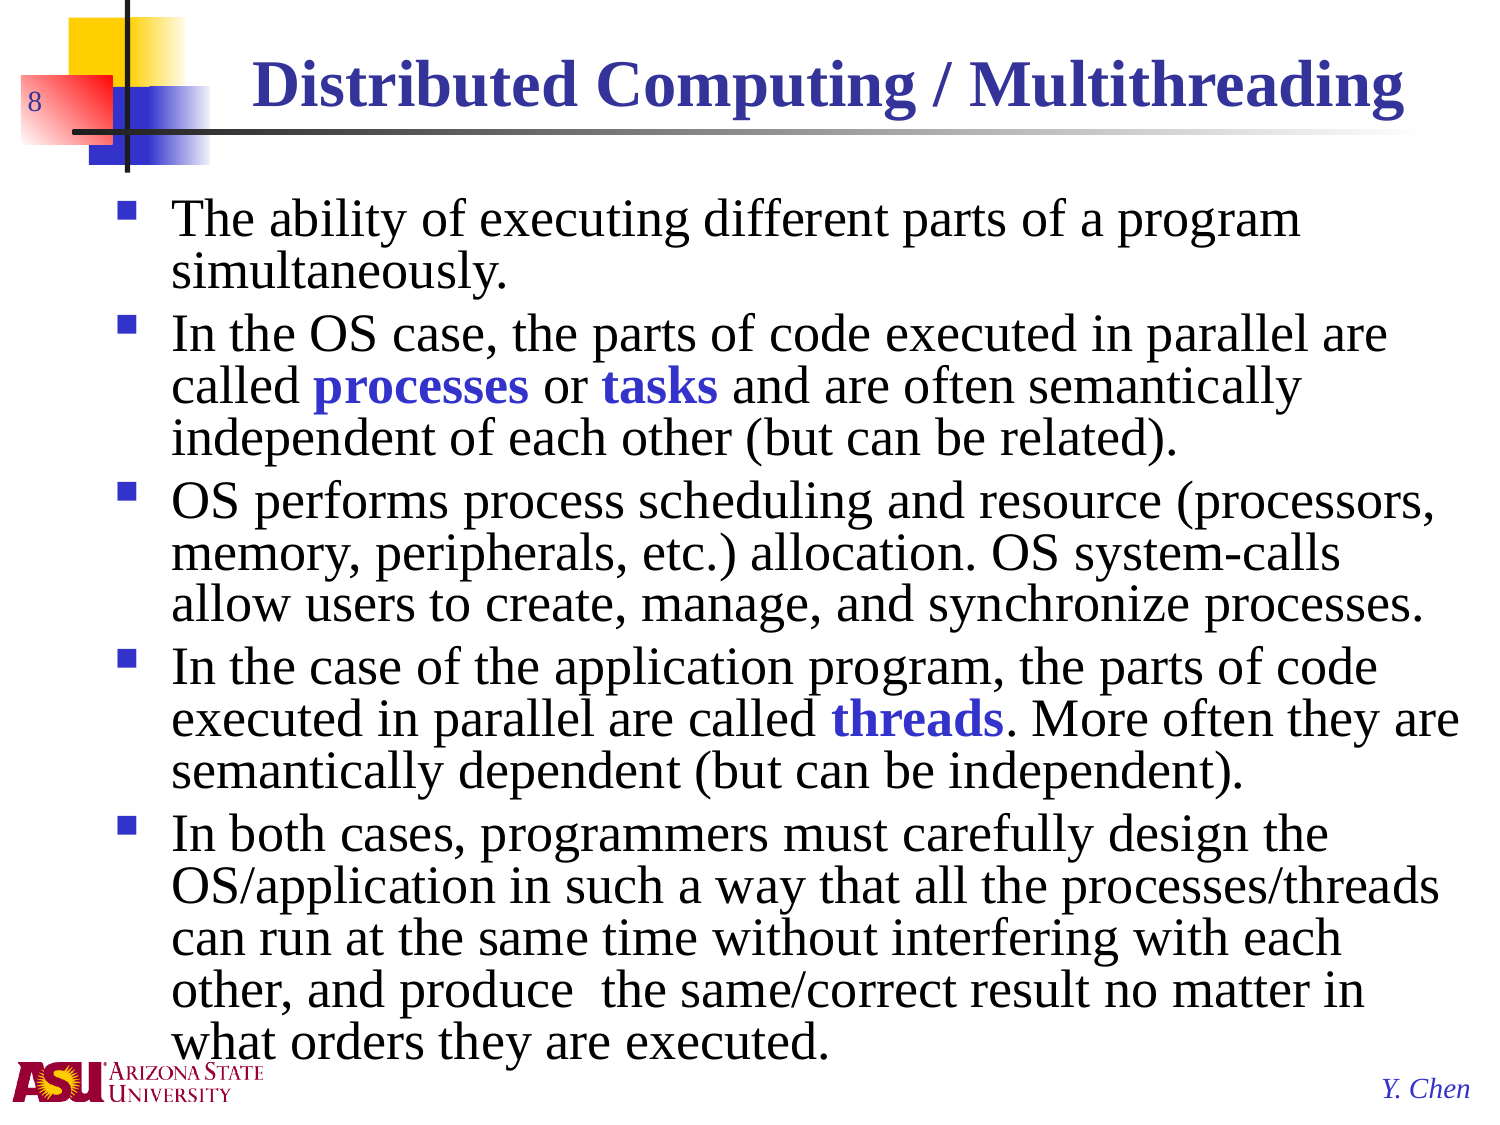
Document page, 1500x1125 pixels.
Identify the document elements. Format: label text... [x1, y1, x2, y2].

slide_number 8 [12, 49, 237, 126]
list The ability of executing different parts of a program simultaneously. In the OS case, the parts of code executed in parallel are called processes or tasks and are often semantically independent of each other (but can be related). OS performs process scheduling and resource (processors, memory, peripherals, etc.) allocation. OS system-calls allow users to create, manage, and synchronize processes. In the case of the application program, the parts of code executed in parallel are called threads. More often they are semantically dependent (but can be independent). In both cases, programmers must carefully design the OS/application in such a way that all the processes/threads can run at the same time without interfering with each other, and produce the same/correct result no matter in what orders they are executed. [99, 187, 1488, 1088]
picture [12, 1062, 263, 1102]
title Distributed Computing / Multithreading [237, 24, 1488, 128]
